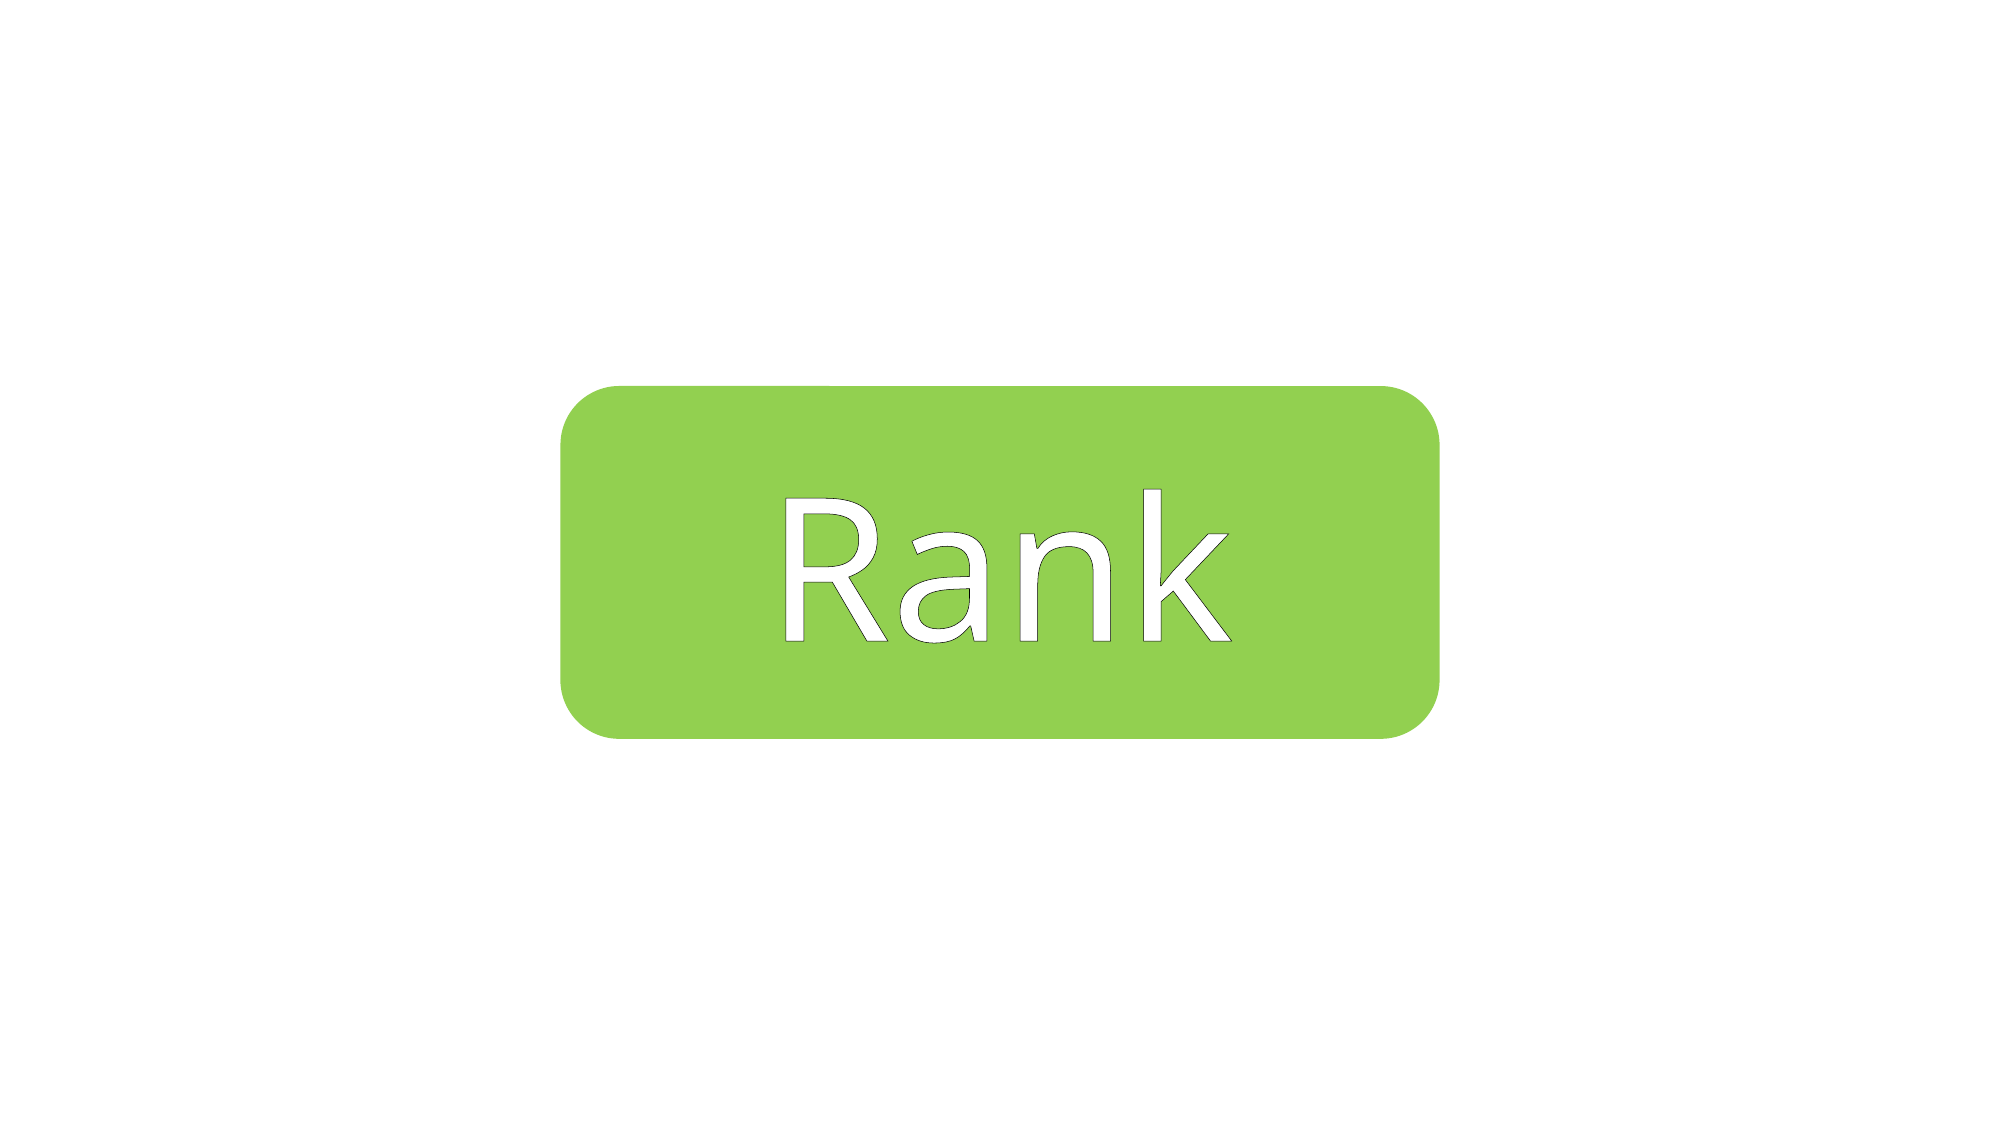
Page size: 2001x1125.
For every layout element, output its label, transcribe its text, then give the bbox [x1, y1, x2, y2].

text_box [559, 384, 1441, 740]
text_box Rank [575, 433, 1425, 689]
